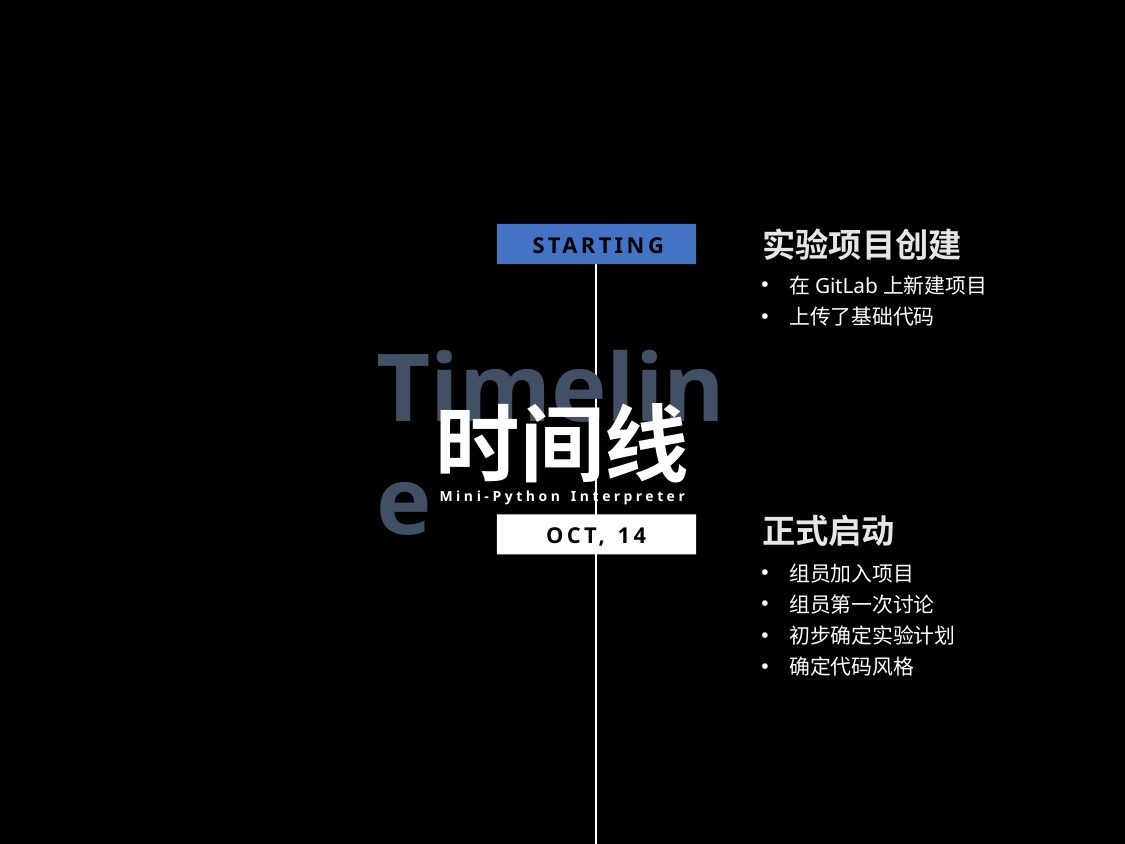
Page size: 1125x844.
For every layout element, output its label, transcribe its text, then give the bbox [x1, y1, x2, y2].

text_box 时间线 [435, 391, 596, 493]
text_box STARTING [532, 231, 665, 258]
text_box [496, 223, 697, 265]
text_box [761, 510, 1033, 679]
text_box Mini-Python Interpreter [439, 486, 596, 504]
text_box Timeline [597, 320, 773, 561]
text_box 时间线 [597, 391, 690, 493]
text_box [761, 223, 1033, 328]
text_box Mini-Python Interpreter [597, 486, 686, 504]
text_box Timeline [361, 320, 596, 561]
